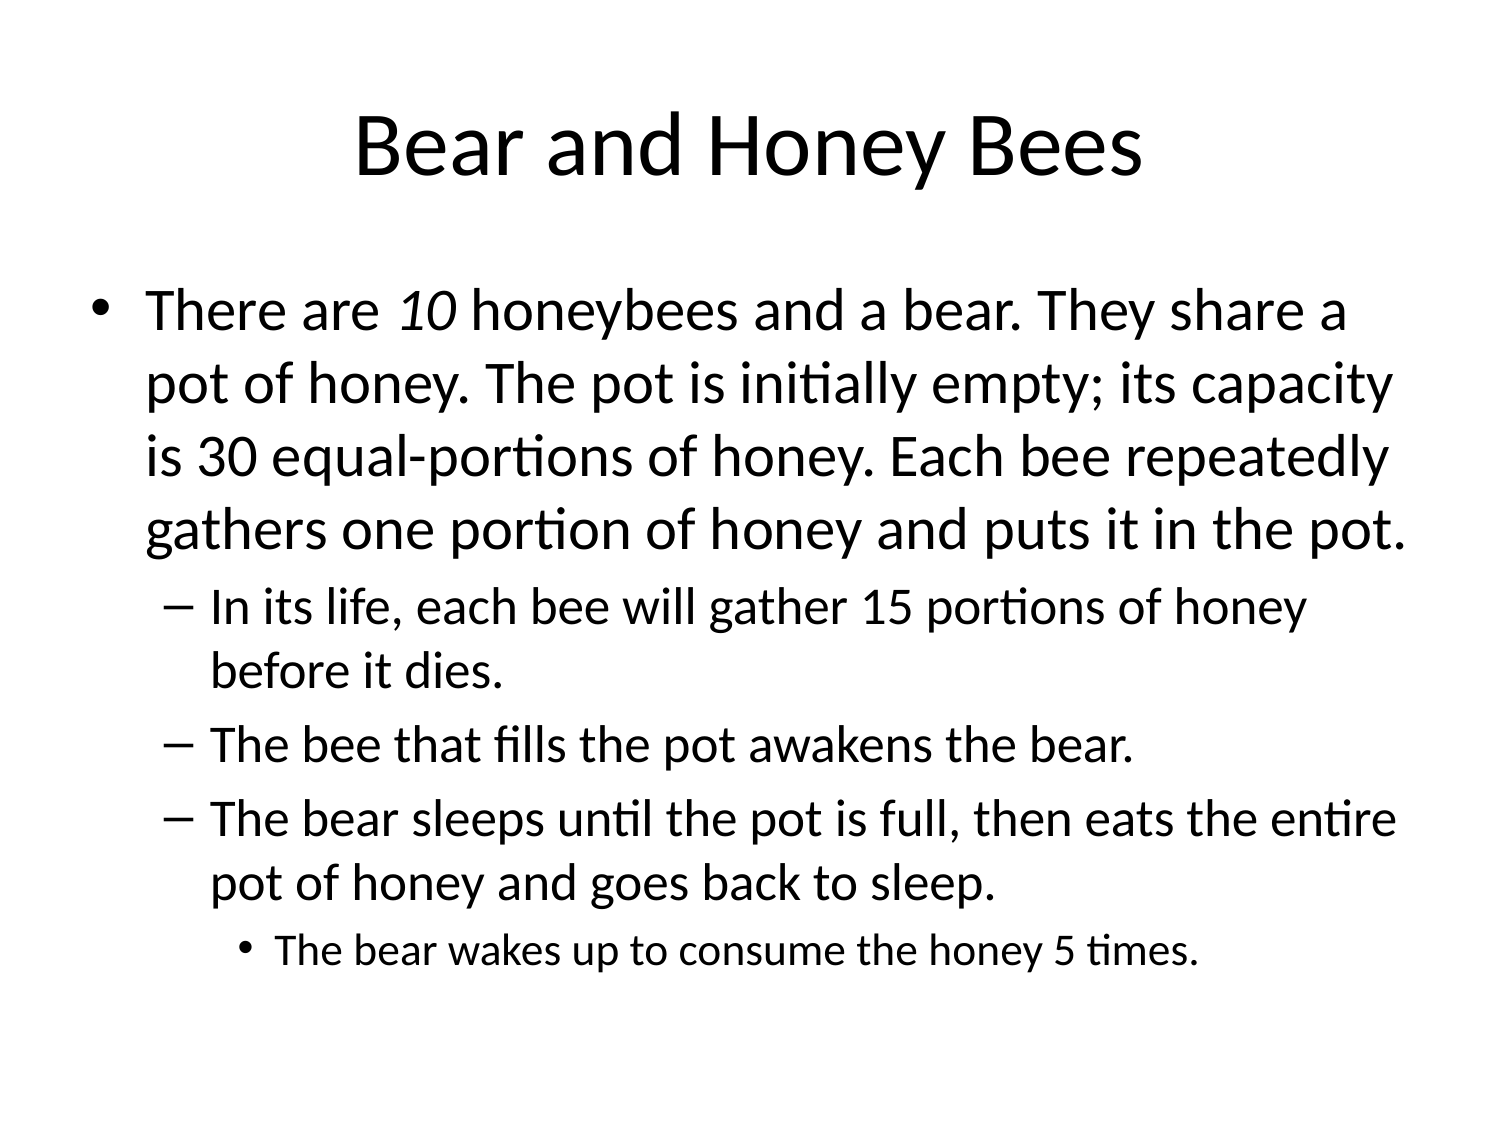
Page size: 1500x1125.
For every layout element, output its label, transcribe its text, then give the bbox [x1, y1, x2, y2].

list There are 10 honeybees and a bear. They share a pot of honey. The pot is initially empty; its capacity is 30 equal-portions of honey. Each bee repeatedly gathers one portion of honey and puts it in the pot. In its life, each bee will gather 15 portions of honey before it dies. The bee that fills the pot awakens the bear. The bear sleeps until the pot is full, then eats the entire pot of honey and goes back to sleep. The bear wakes up to consume the honey 5 times. [75, 262, 1425, 1005]
title Bear and Honey Bees [75, 45, 1425, 233]
